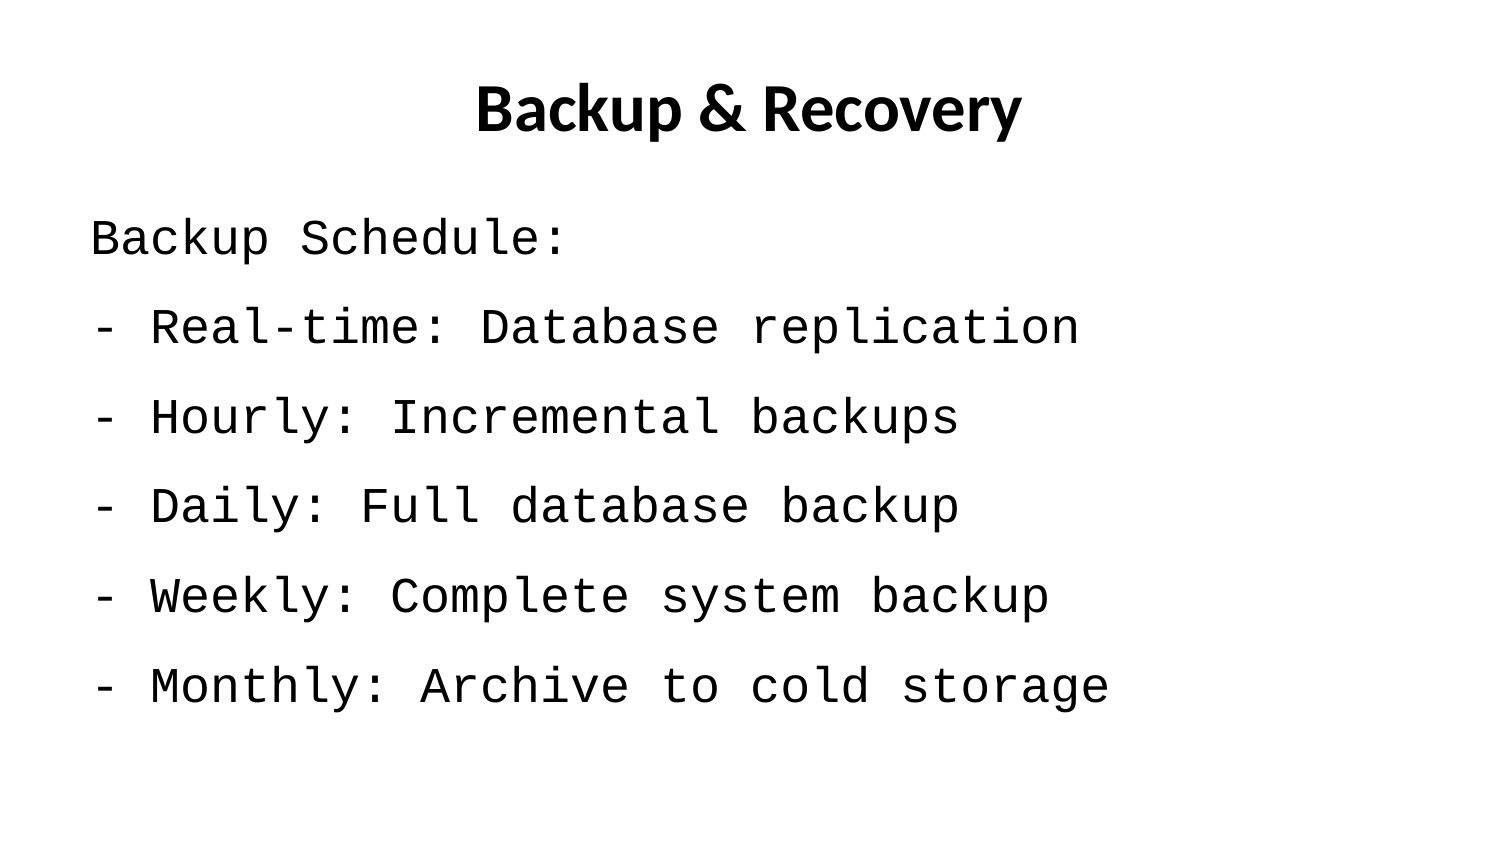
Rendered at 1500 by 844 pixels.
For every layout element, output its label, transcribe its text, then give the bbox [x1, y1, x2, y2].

list Backup Schedule: - Real-time: Database replication - Hourly: Incremental backups - Daily: Full database backup - Weekly: Complete system backup - Monthly: Archive to cold storage Recovery Testing: - Monthly: Backup restoration test - Quarterly: Disaster recovery drill - Annually: Full system recovery test - Documentation: Recovery procedures - Training: Staff recovery protocols [75, 196, 1425, 754]
title Backup & Recovery [75, 33, 1425, 175]
